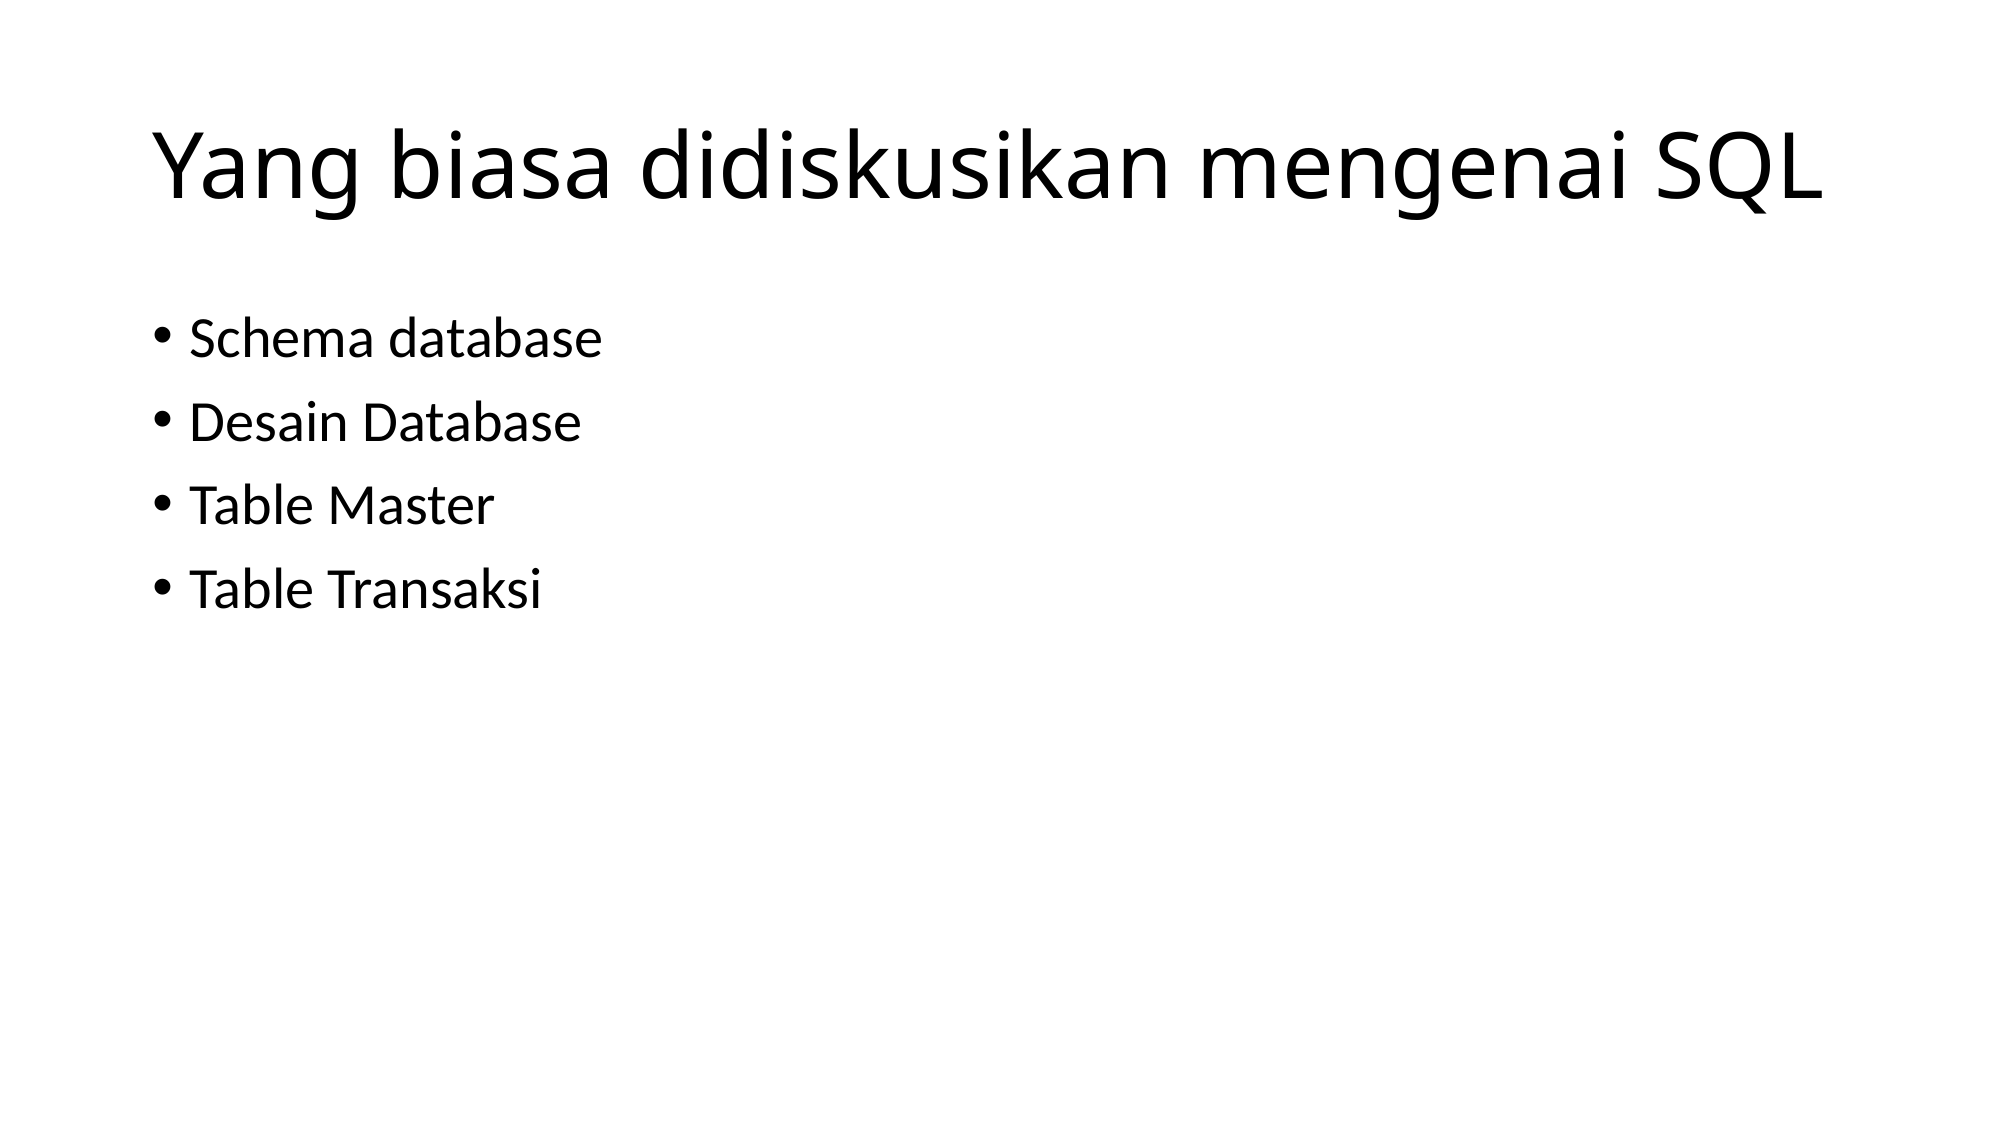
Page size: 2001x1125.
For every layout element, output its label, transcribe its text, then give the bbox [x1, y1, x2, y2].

list Schema database Desain Database Table Master Table Transaksi [137, 299, 1863, 1014]
title Yang biasa didiskusikan mengenai SQL [137, 59, 1863, 278]
